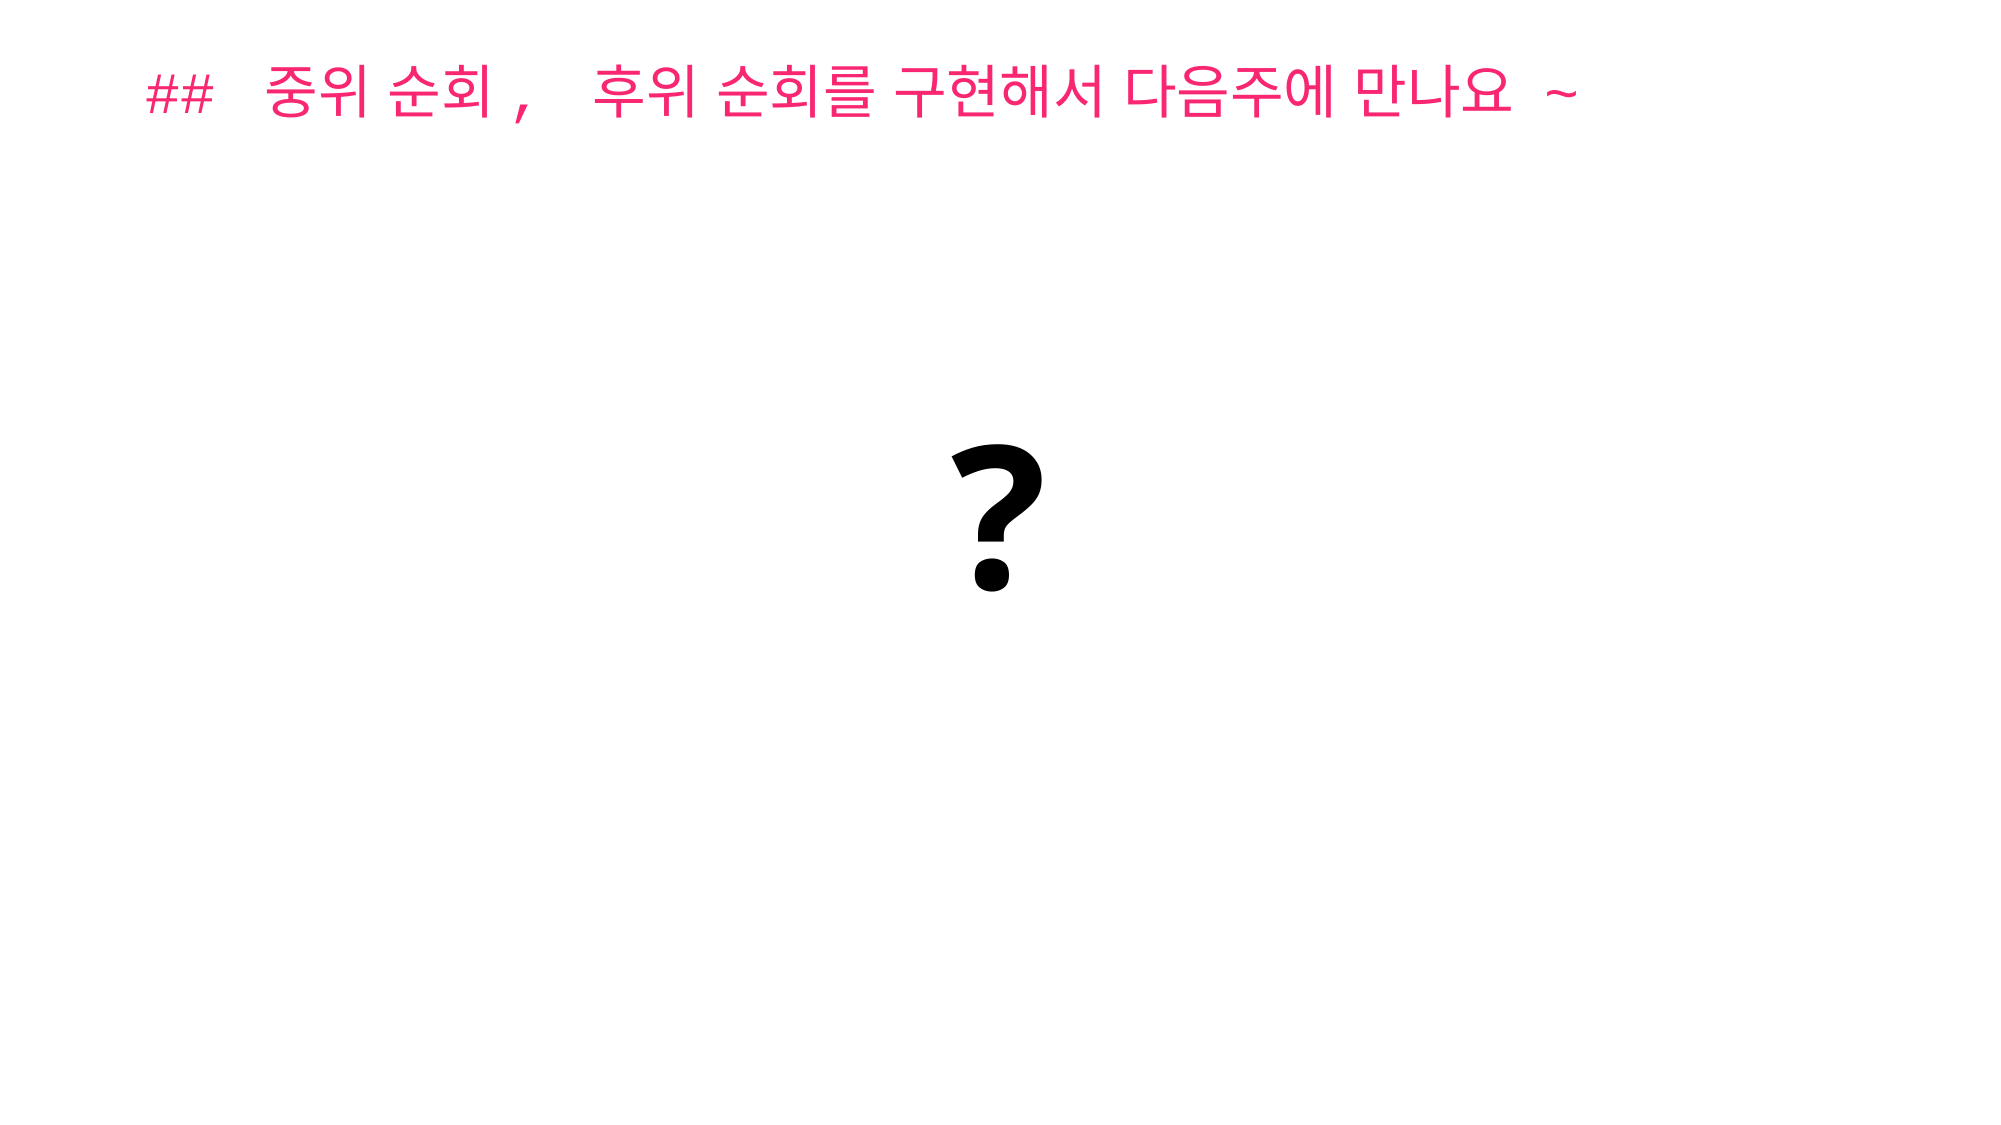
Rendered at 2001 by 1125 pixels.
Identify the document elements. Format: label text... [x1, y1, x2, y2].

text_box ## 중위 순회, 후위 순회를 구현해서 다음주에 만나요 ~ [130, 47, 1595, 133]
text_box ? [936, 381, 1150, 637]
